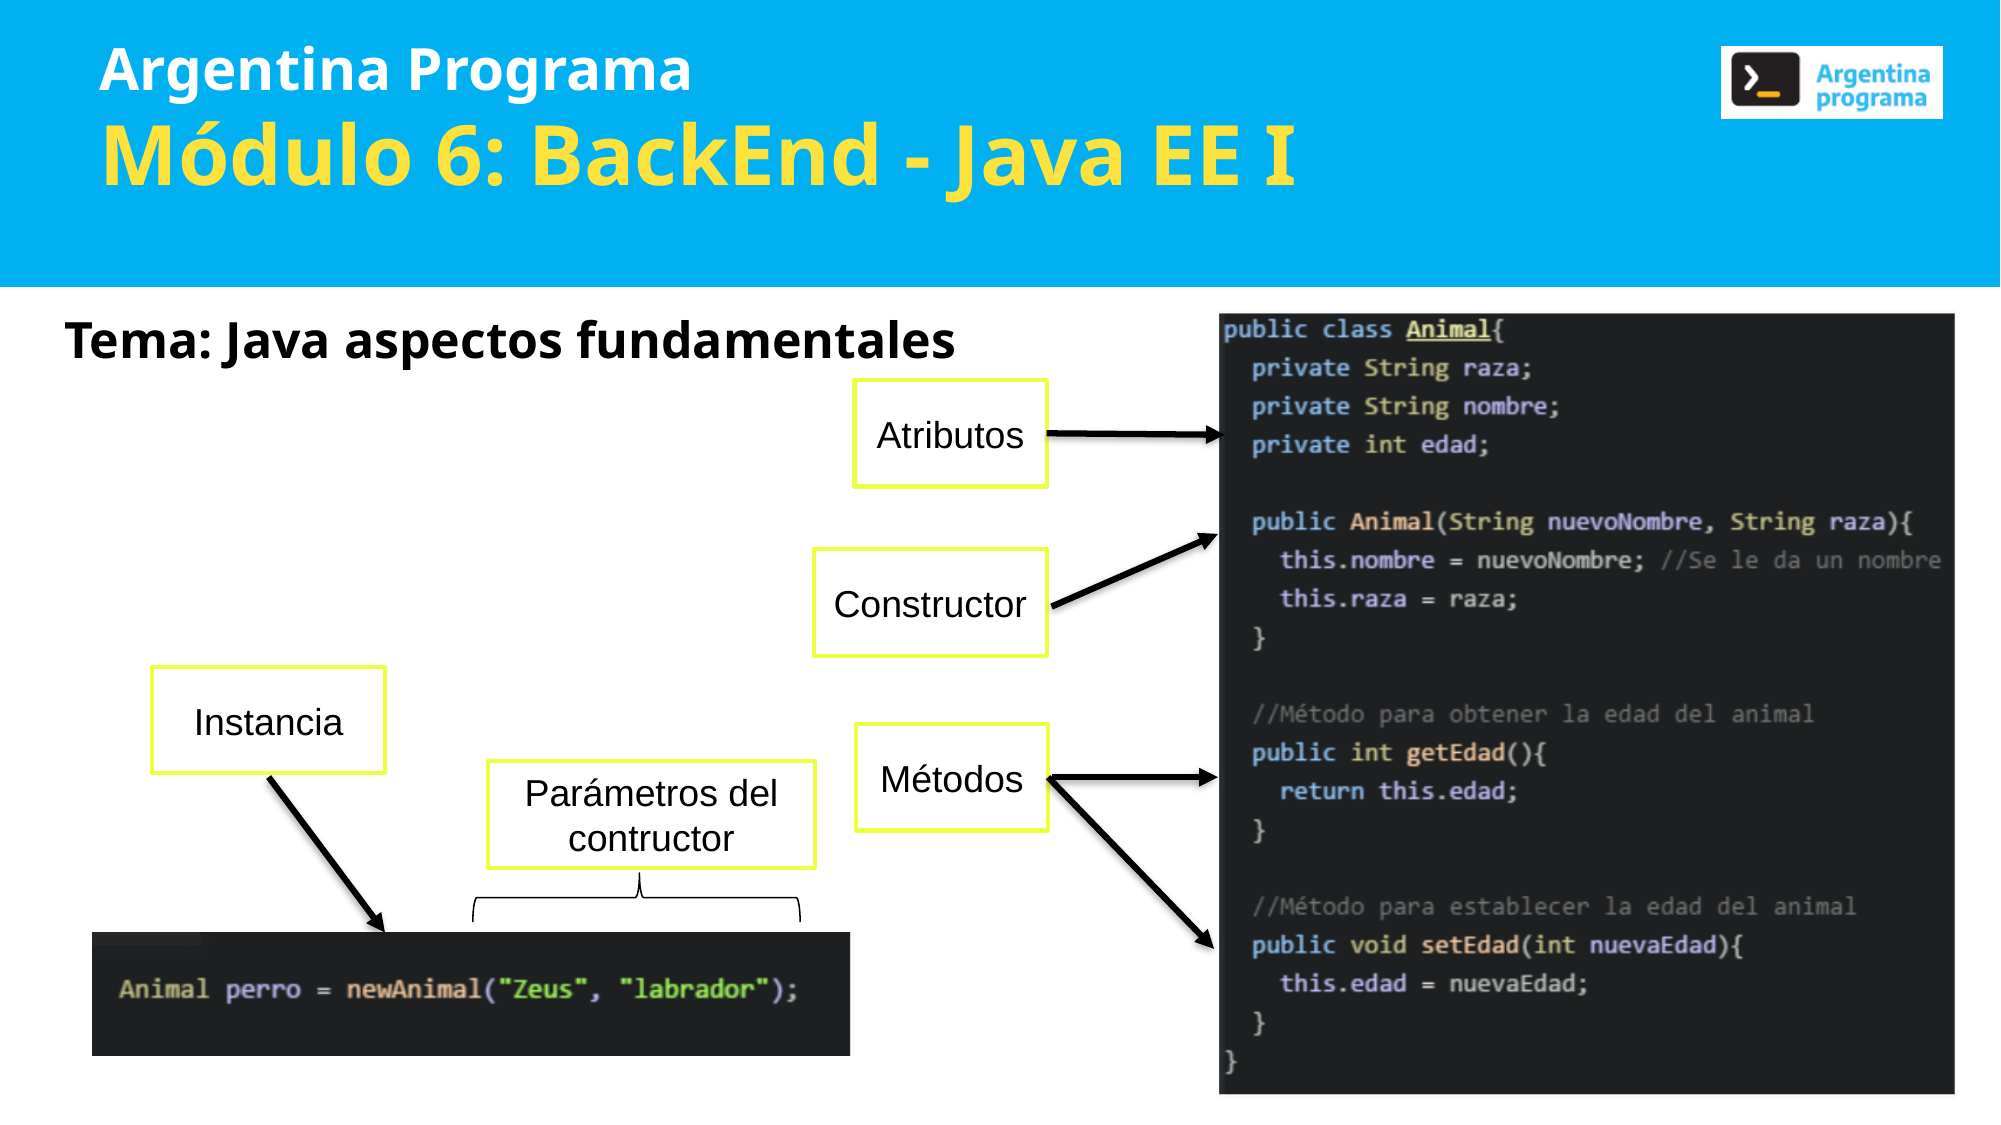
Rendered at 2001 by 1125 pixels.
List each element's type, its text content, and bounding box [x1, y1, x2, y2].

text_box Tema: Java aspectos fundamentales [44, 286, 1796, 435]
text_box Argentina Programa Módulo 6: BackEnd - Java EE I [92, 24, 1901, 222]
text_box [1047, 776, 1215, 950]
text_box [472, 872, 801, 923]
text_box Instancia [150, 665, 387, 775]
text_box Parámetros del contructor [486, 759, 817, 870]
text_box Constructor [812, 547, 1049, 658]
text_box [268, 776, 386, 933]
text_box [1051, 533, 1219, 607]
text_box Atributos [852, 378, 1049, 489]
text_box [0, 0, 2000, 287]
picture [1217, 310, 1956, 1100]
picture [1722, 47, 1942, 118]
picture [91, 932, 854, 1056]
text_box Métodos [854, 722, 1050, 833]
